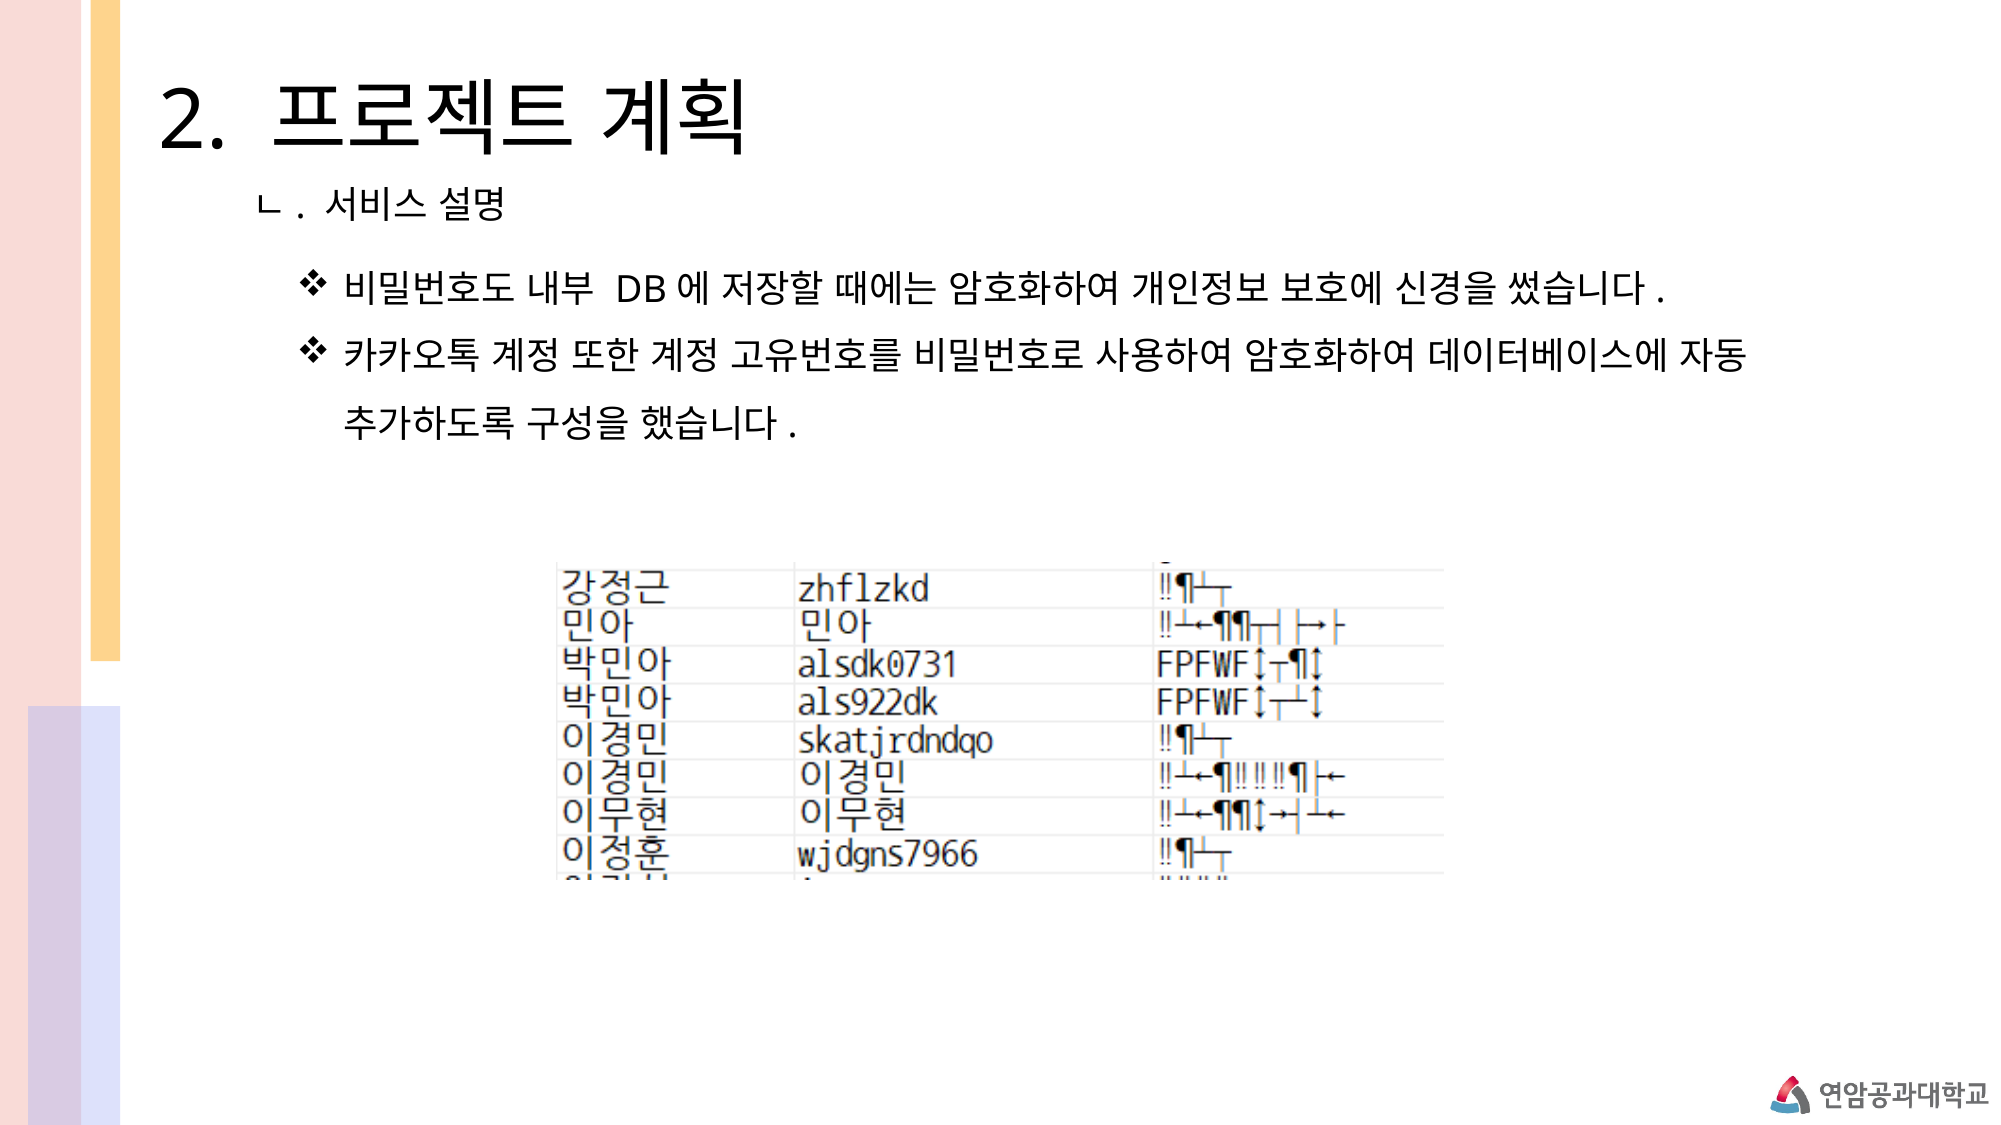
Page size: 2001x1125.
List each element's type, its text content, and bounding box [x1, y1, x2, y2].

picture [555, 562, 1444, 880]
text_box ㄴ. 서비스 설명 [237, 174, 523, 234]
picture [1761, 1071, 1999, 1122]
text_box 2. 프로젝트 계획 [144, 58, 768, 173]
text_box 비밀번호도 내부 DB에 저장할 때에는 암호화하여 개인정보 보호에 신경을 썼습니다. 카카오톡 계정 또한 계정 고유번호를 비밀번호로 사용하여 암호화하여 데이터베이스에 자동 추가하도록 구성을 했습니다. [281, 234, 1817, 453]
